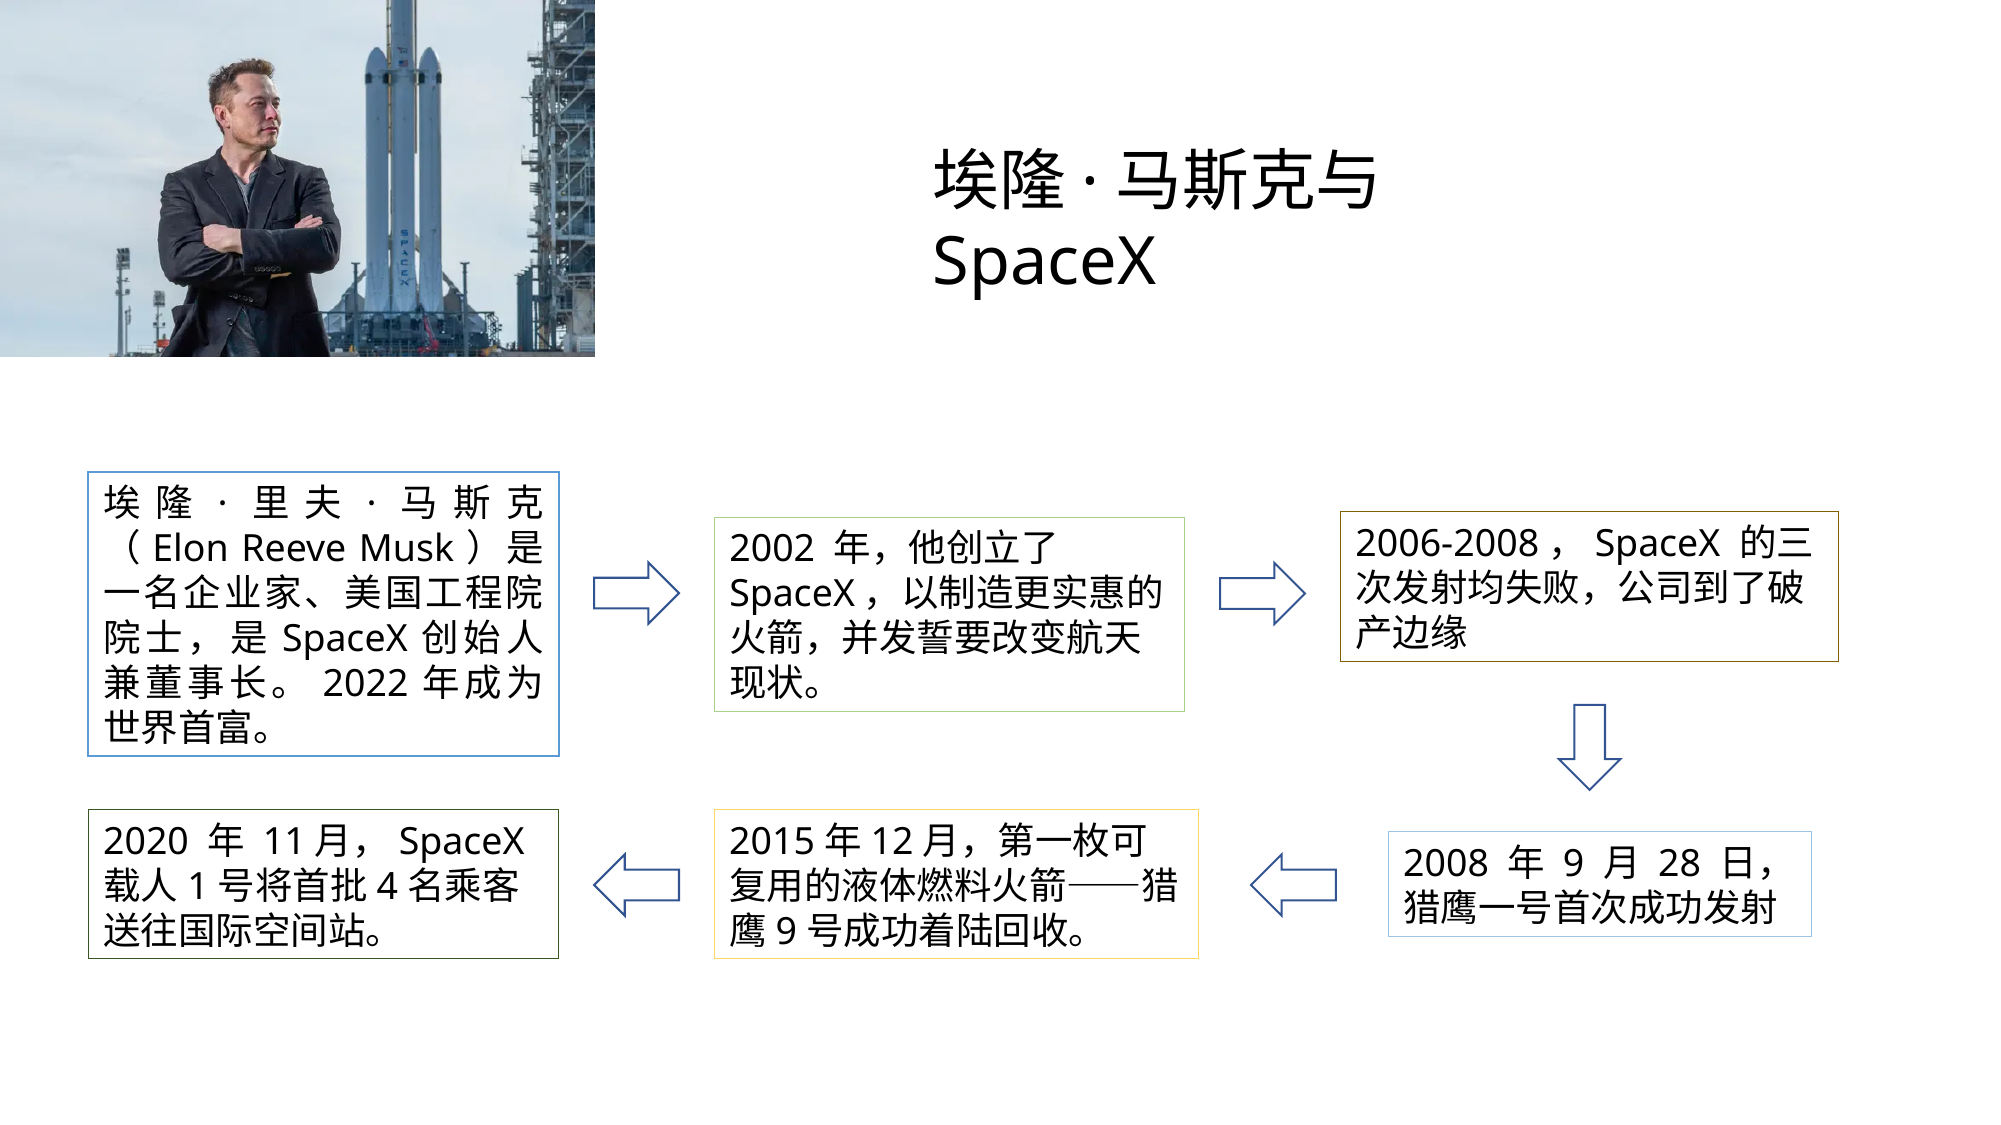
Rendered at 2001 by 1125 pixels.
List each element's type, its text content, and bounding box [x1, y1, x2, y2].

text_box 埃隆·里夫·马斯克（Elon Reeve Musk）是一名企业家、美国工程院院士，是SpaceX创始人兼董事长。2022年成为世界首富。 [87, 471, 560, 757]
text_box [593, 559, 681, 627]
text_box 埃隆·马斯克与 SpaceX [917, 130, 1606, 305]
text_box [1249, 851, 1337, 919]
picture [0, 0, 595, 357]
text_box [1219, 560, 1307, 627]
text_box 2020 年 11月，SpaceX载人1号将首批4名乘客送往国际空间站。 [88, 809, 559, 959]
text_box [592, 851, 681, 919]
text_box 2015年12月，第一枚可复用的液体燃料火箭——猎鹰9号成功着陆回收。 [714, 809, 1199, 959]
text_box 2008 年 9 月 28 日，猎鹰一号首次成功发射 [1388, 831, 1812, 937]
text_box [1556, 703, 1623, 792]
text_box 2002 年，他创立了SpaceX，以制造更实惠的火箭，并发誓要改变航天现状。 [714, 517, 1185, 712]
text_box 2006-2008，SpaceX 的三次发射均失败，公司到了破产边缘 [1340, 511, 1839, 662]
